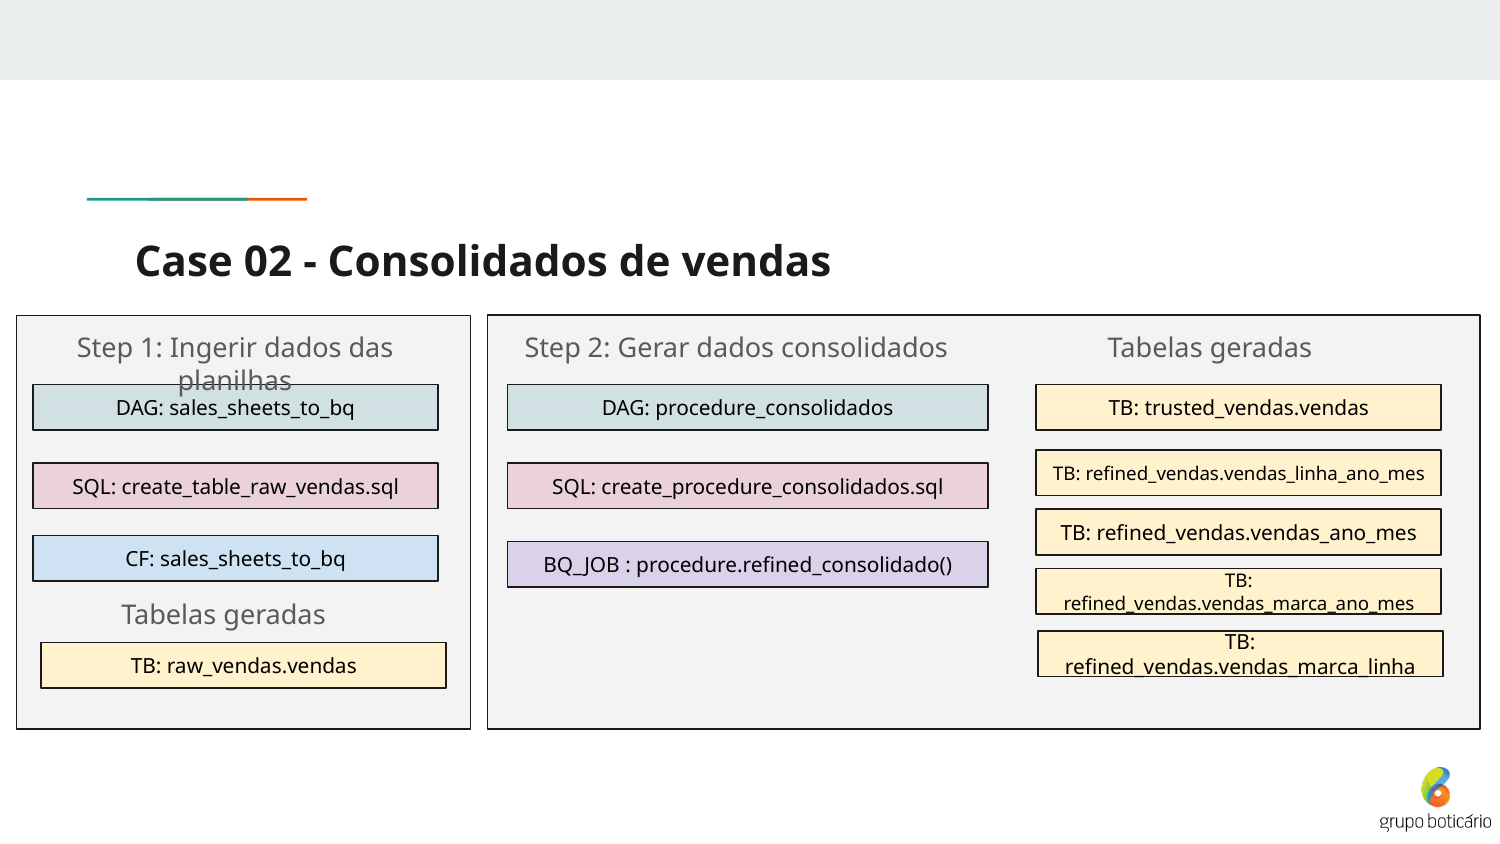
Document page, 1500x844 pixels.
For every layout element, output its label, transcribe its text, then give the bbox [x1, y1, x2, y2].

text_box TB: raw_vendas.vendas [41, 642, 447, 689]
text_box Tabelas geradas [982, 315, 1437, 362]
text_box Tabelas geradas [54, 582, 393, 629]
text_box TB: refined_vendas.vendas_ano_mes [1036, 509, 1442, 555]
text_box TB: refined_vendas.vendas_marca_ano_mes [1036, 568, 1442, 615]
text_box SQL: create_table_raw_vendas.sql [33, 462, 439, 509]
text_box Step 1: Ingerir dados das planilhas [7, 315, 462, 362]
text_box [16, 315, 471, 730]
text_box TB: refined_vendas.vendas_marca_linha [1037, 631, 1443, 677]
title Case 02 - Consolidados de vendas [119, 216, 1381, 305]
text_box DAG: sales_sheets_to_bq [33, 384, 439, 431]
text_box Step 2: Gerar dados consolidados [509, 315, 964, 362]
text_box TB: refined_vendas.vendas_linha_ano_mes [1036, 449, 1442, 496]
picture [1380, 767, 1491, 832]
text_box BQ_JOB : procedure.refined_consolidado() [507, 541, 988, 588]
text_box SQL: create_procedure_consolidados.sql [507, 462, 988, 509]
text_box [487, 315, 1481, 729]
text_box CF: sales_sheets_to_bq [33, 535, 439, 582]
text_box TB: trusted_vendas.vendas [1036, 384, 1442, 431]
text_box DAG: procedure_consolidados [507, 384, 988, 431]
